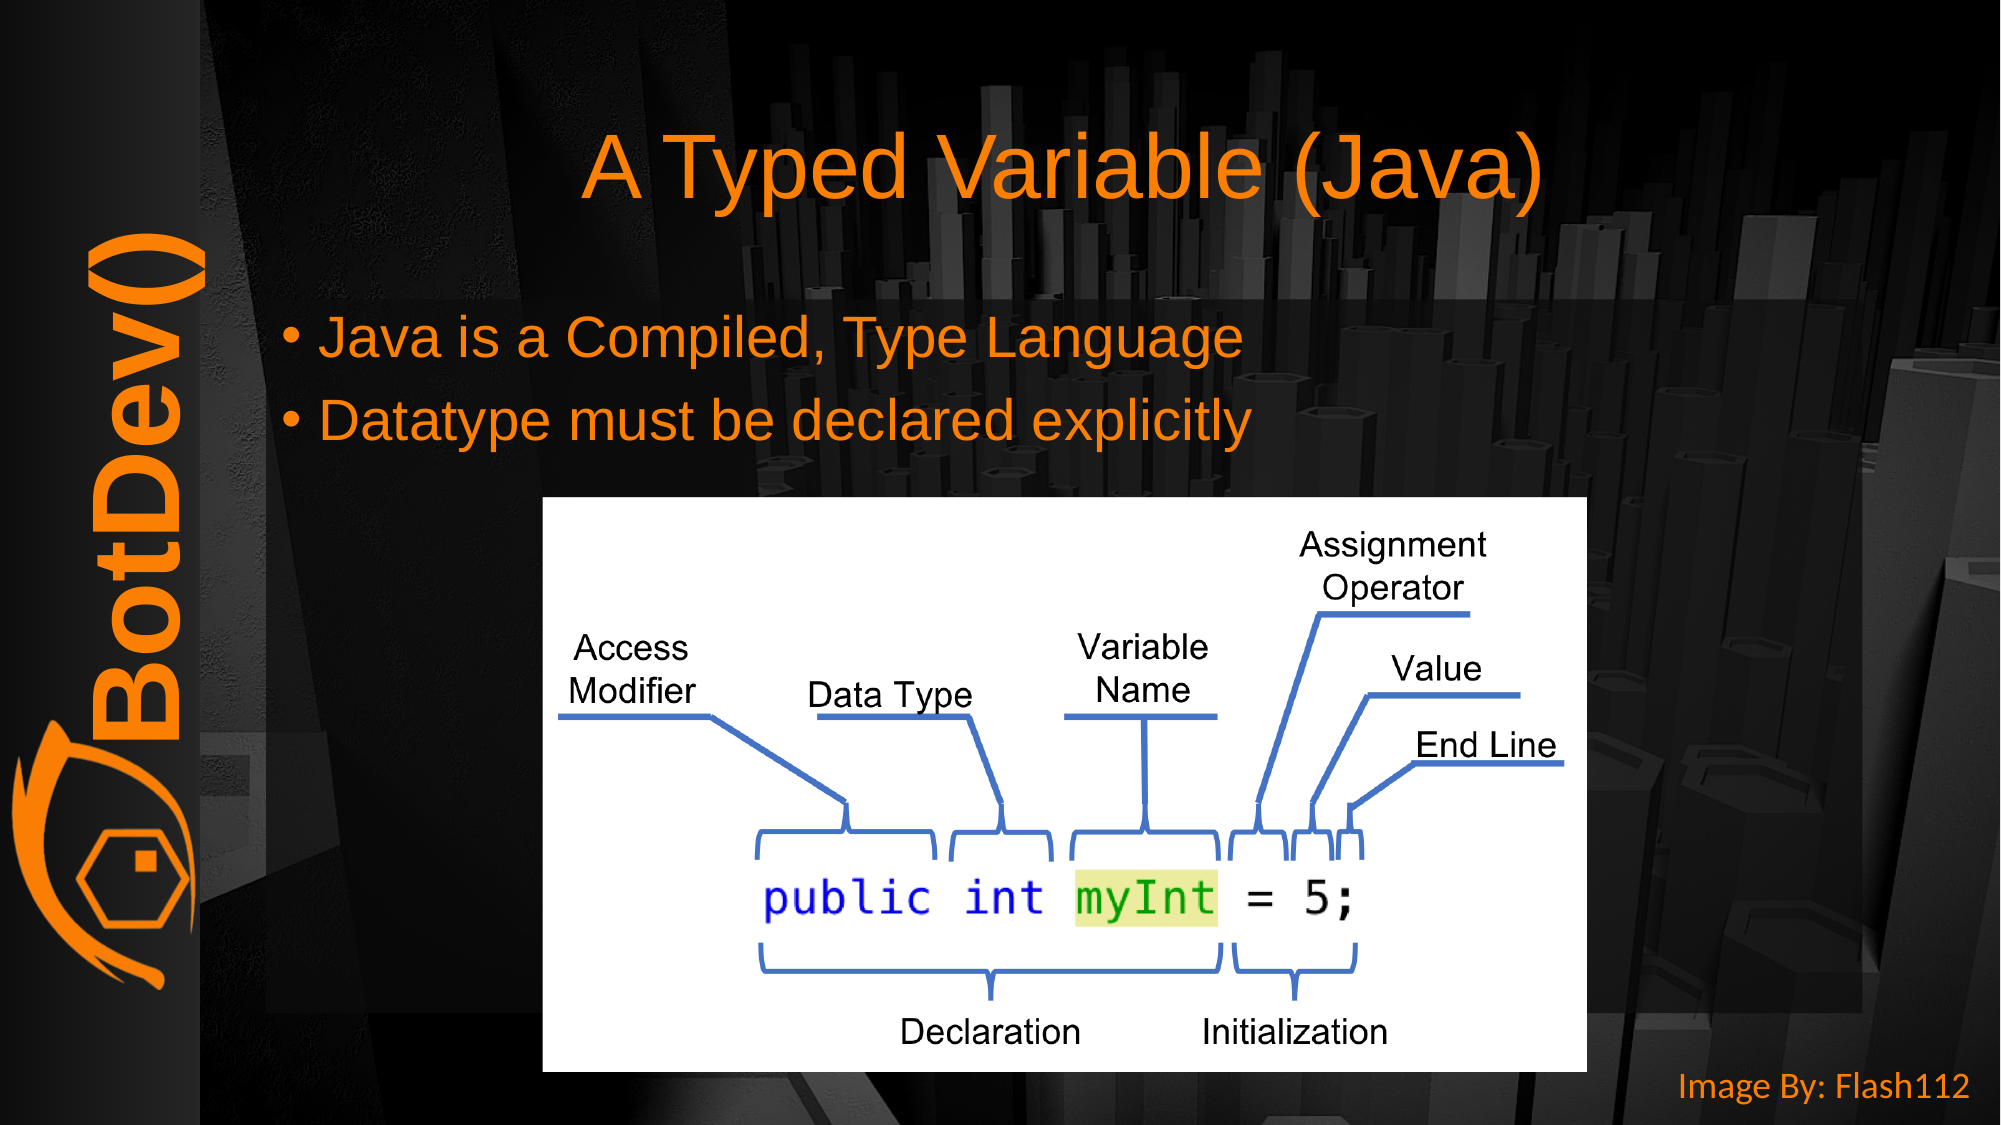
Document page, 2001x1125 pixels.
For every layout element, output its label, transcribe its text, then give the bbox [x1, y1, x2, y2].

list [541, 496, 1588, 1073]
title A Typed Variable (Java) [266, 59, 1863, 278]
picture [0, 0, 2001, 1125]
text_box Java is a Compiled, Type Language Datatype must be declared explicitly [266, 299, 1863, 1014]
